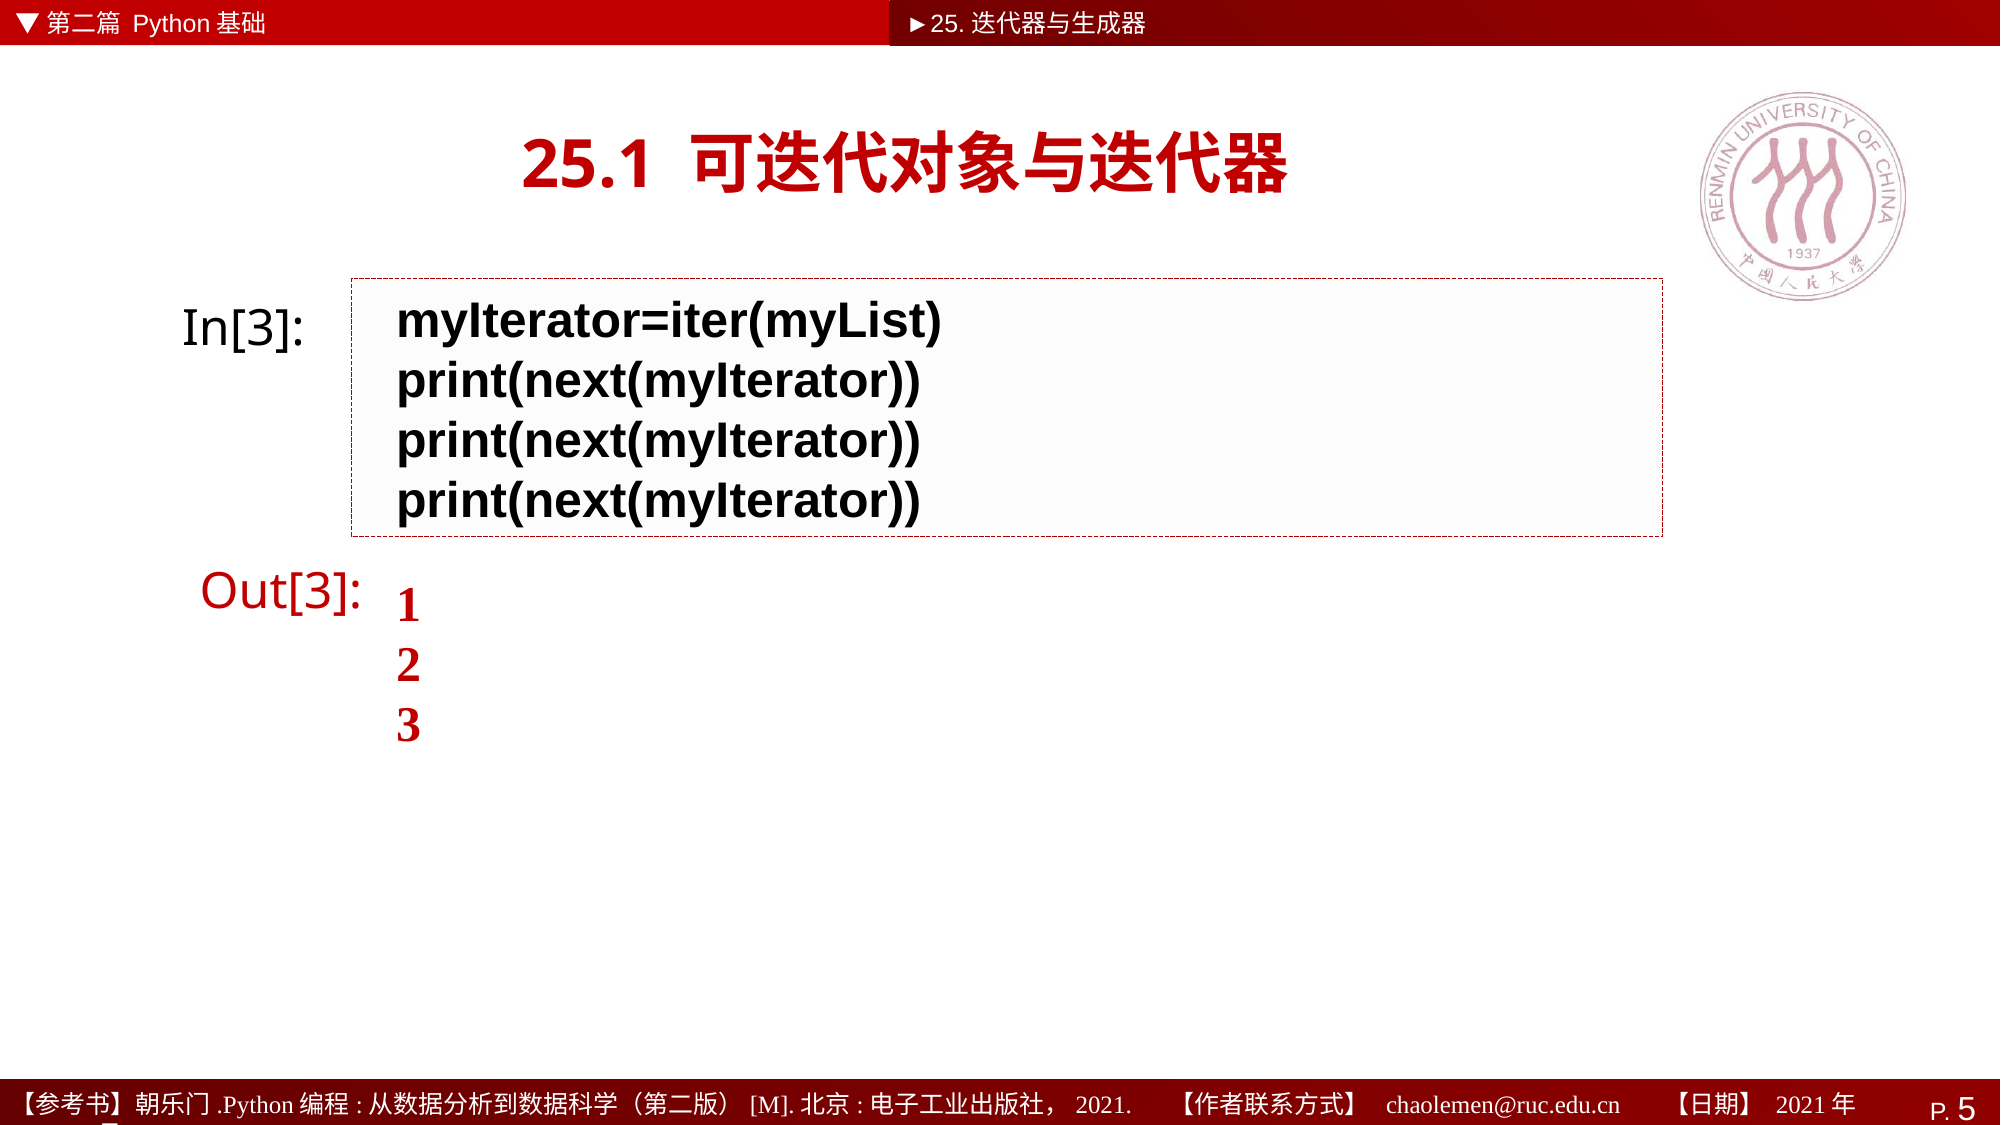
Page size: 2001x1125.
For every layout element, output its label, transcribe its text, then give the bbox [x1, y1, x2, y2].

list ▼第二篇 Python基础 [0, 0, 725, 43]
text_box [167, 278, 1663, 776]
list ►25.迭代器与生成器 [890, 0, 1249, 43]
title 25.1 可迭代对象与迭代器 [101, 92, 1710, 229]
picture [1696, 89, 1910, 304]
